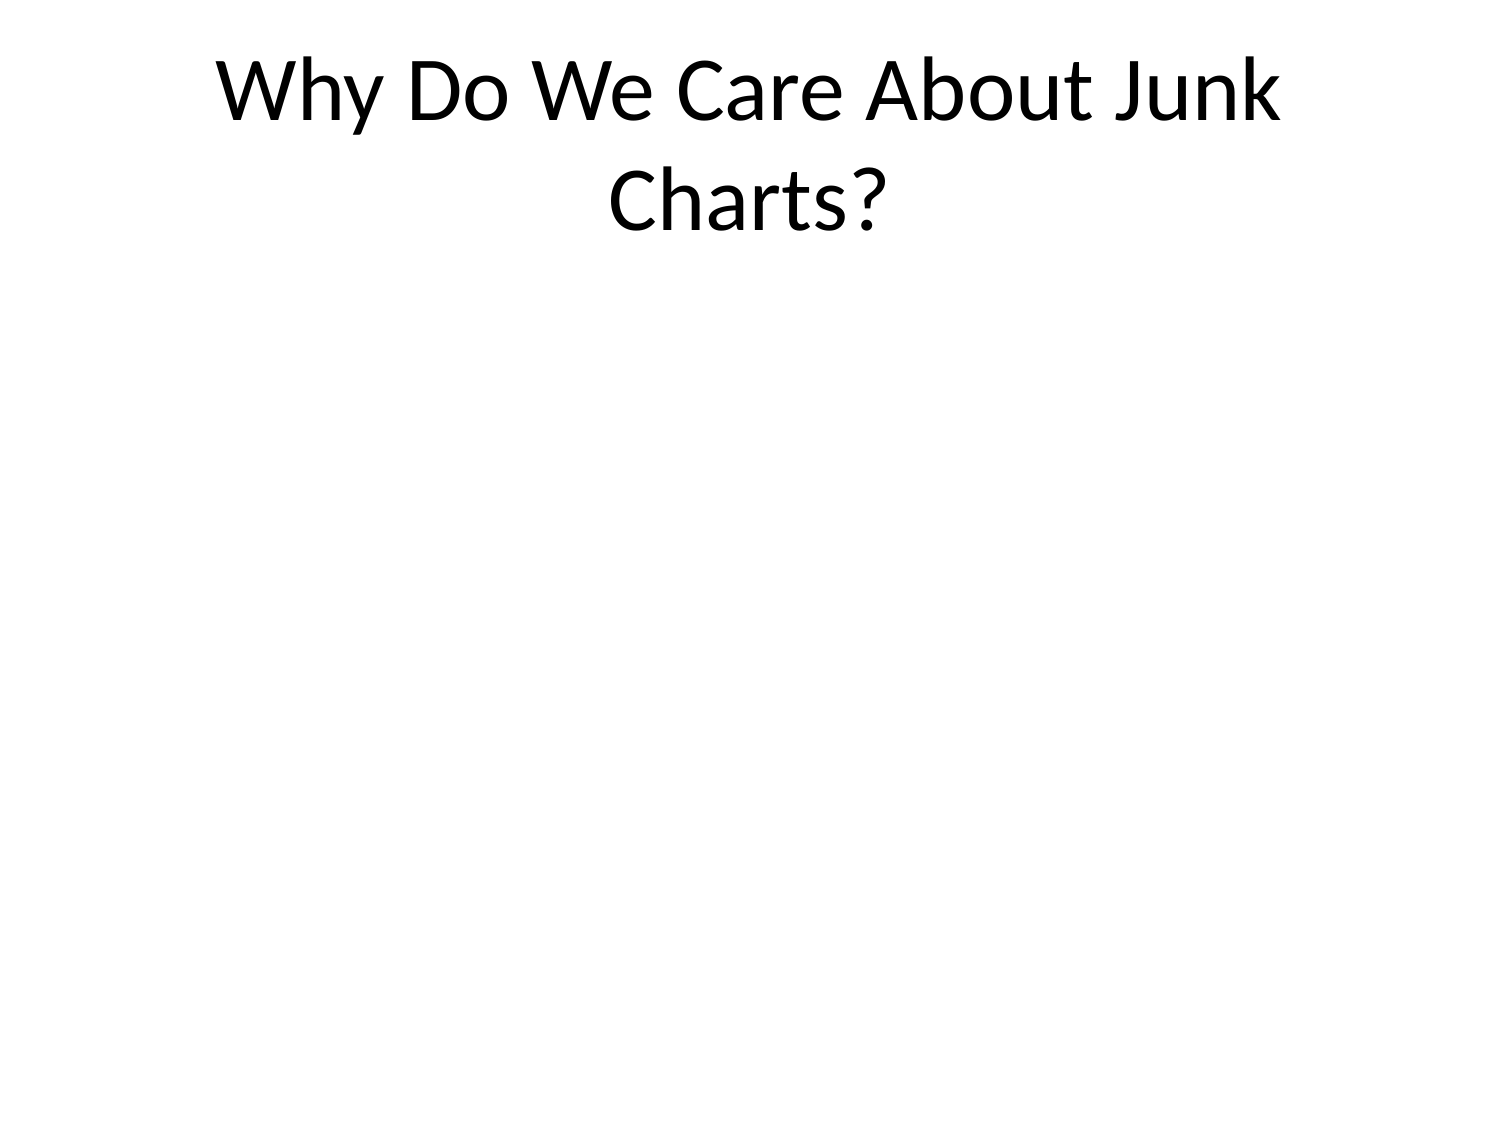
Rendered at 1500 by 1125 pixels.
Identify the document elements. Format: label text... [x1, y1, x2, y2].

title Why Do We Care About Junk Charts? [75, 45, 1425, 233]
